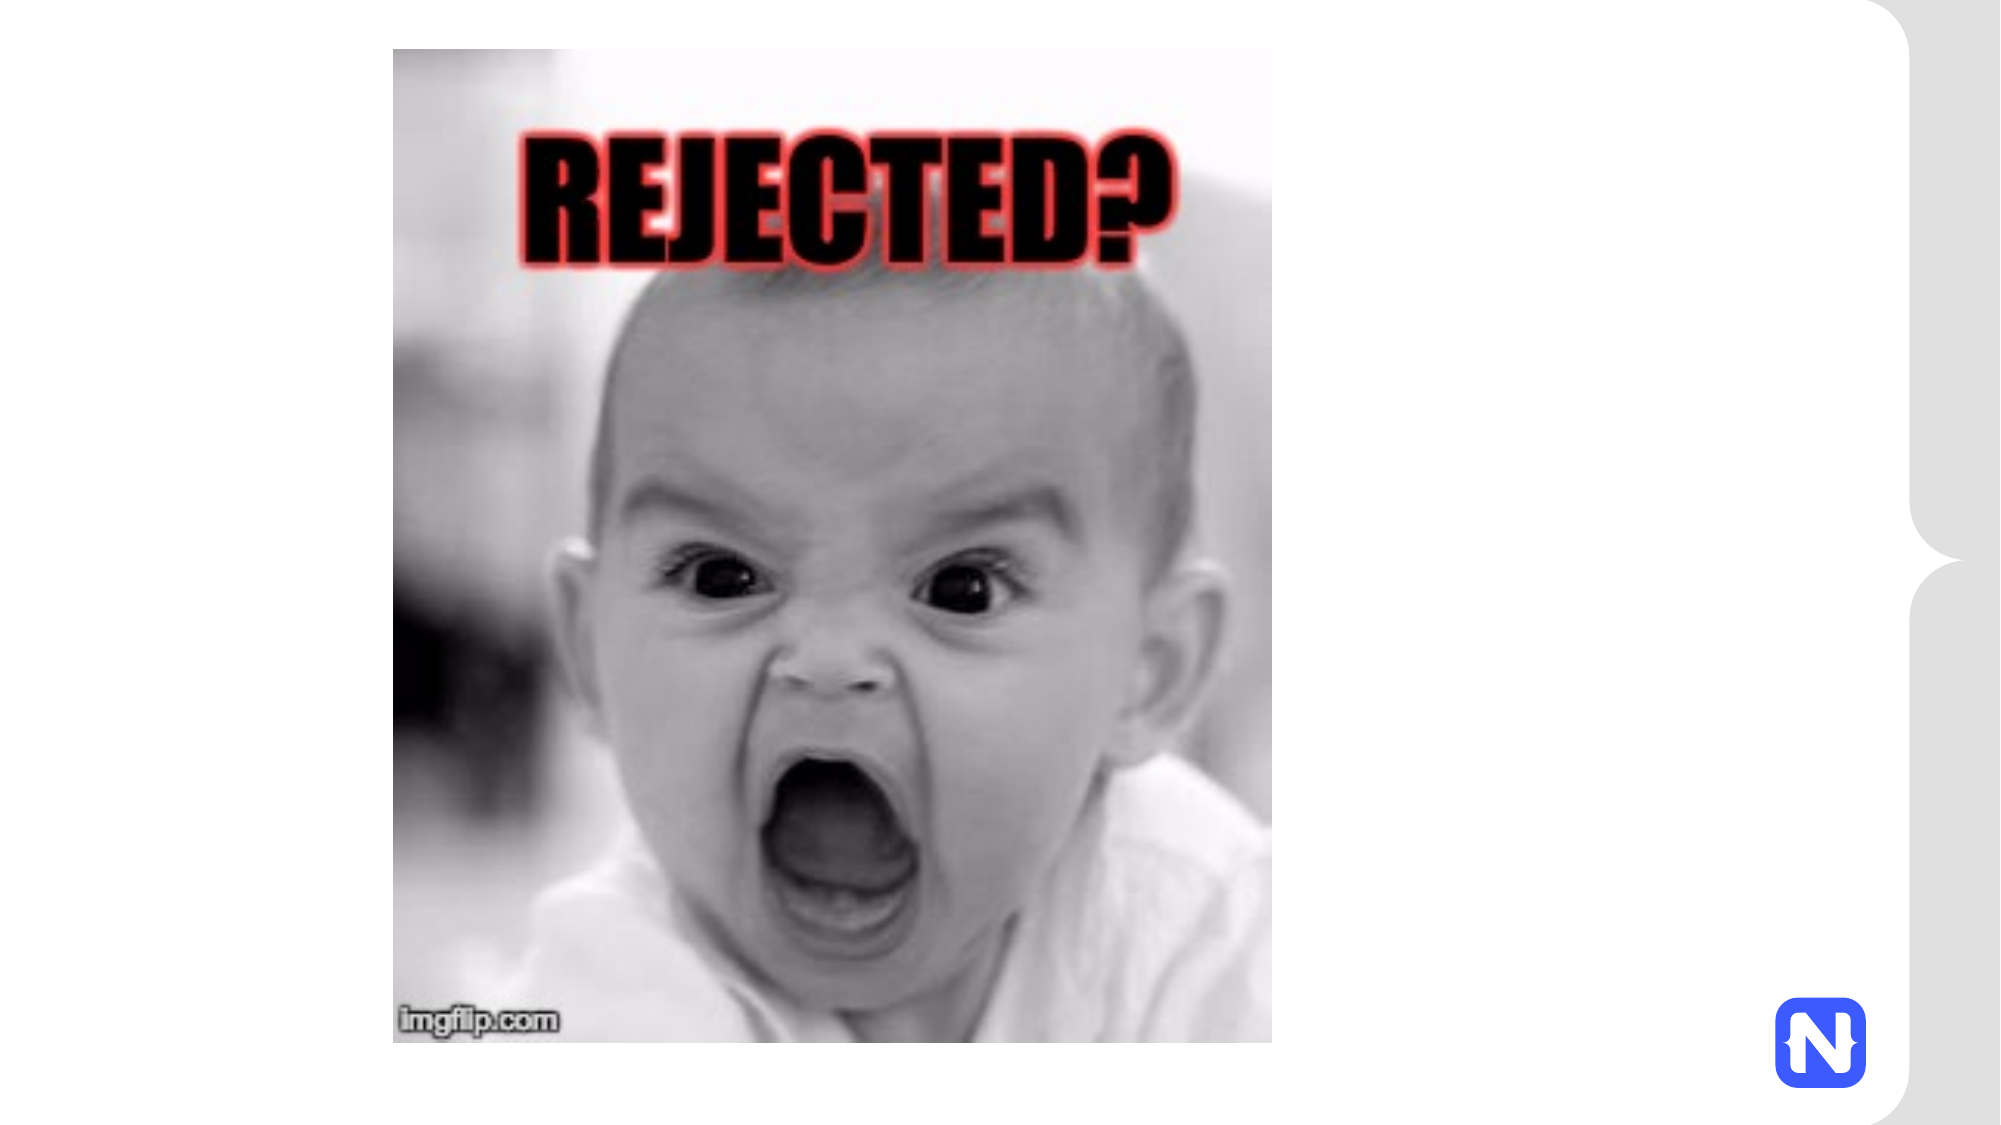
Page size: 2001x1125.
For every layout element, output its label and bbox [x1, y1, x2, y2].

picture [393, 49, 1272, 1044]
